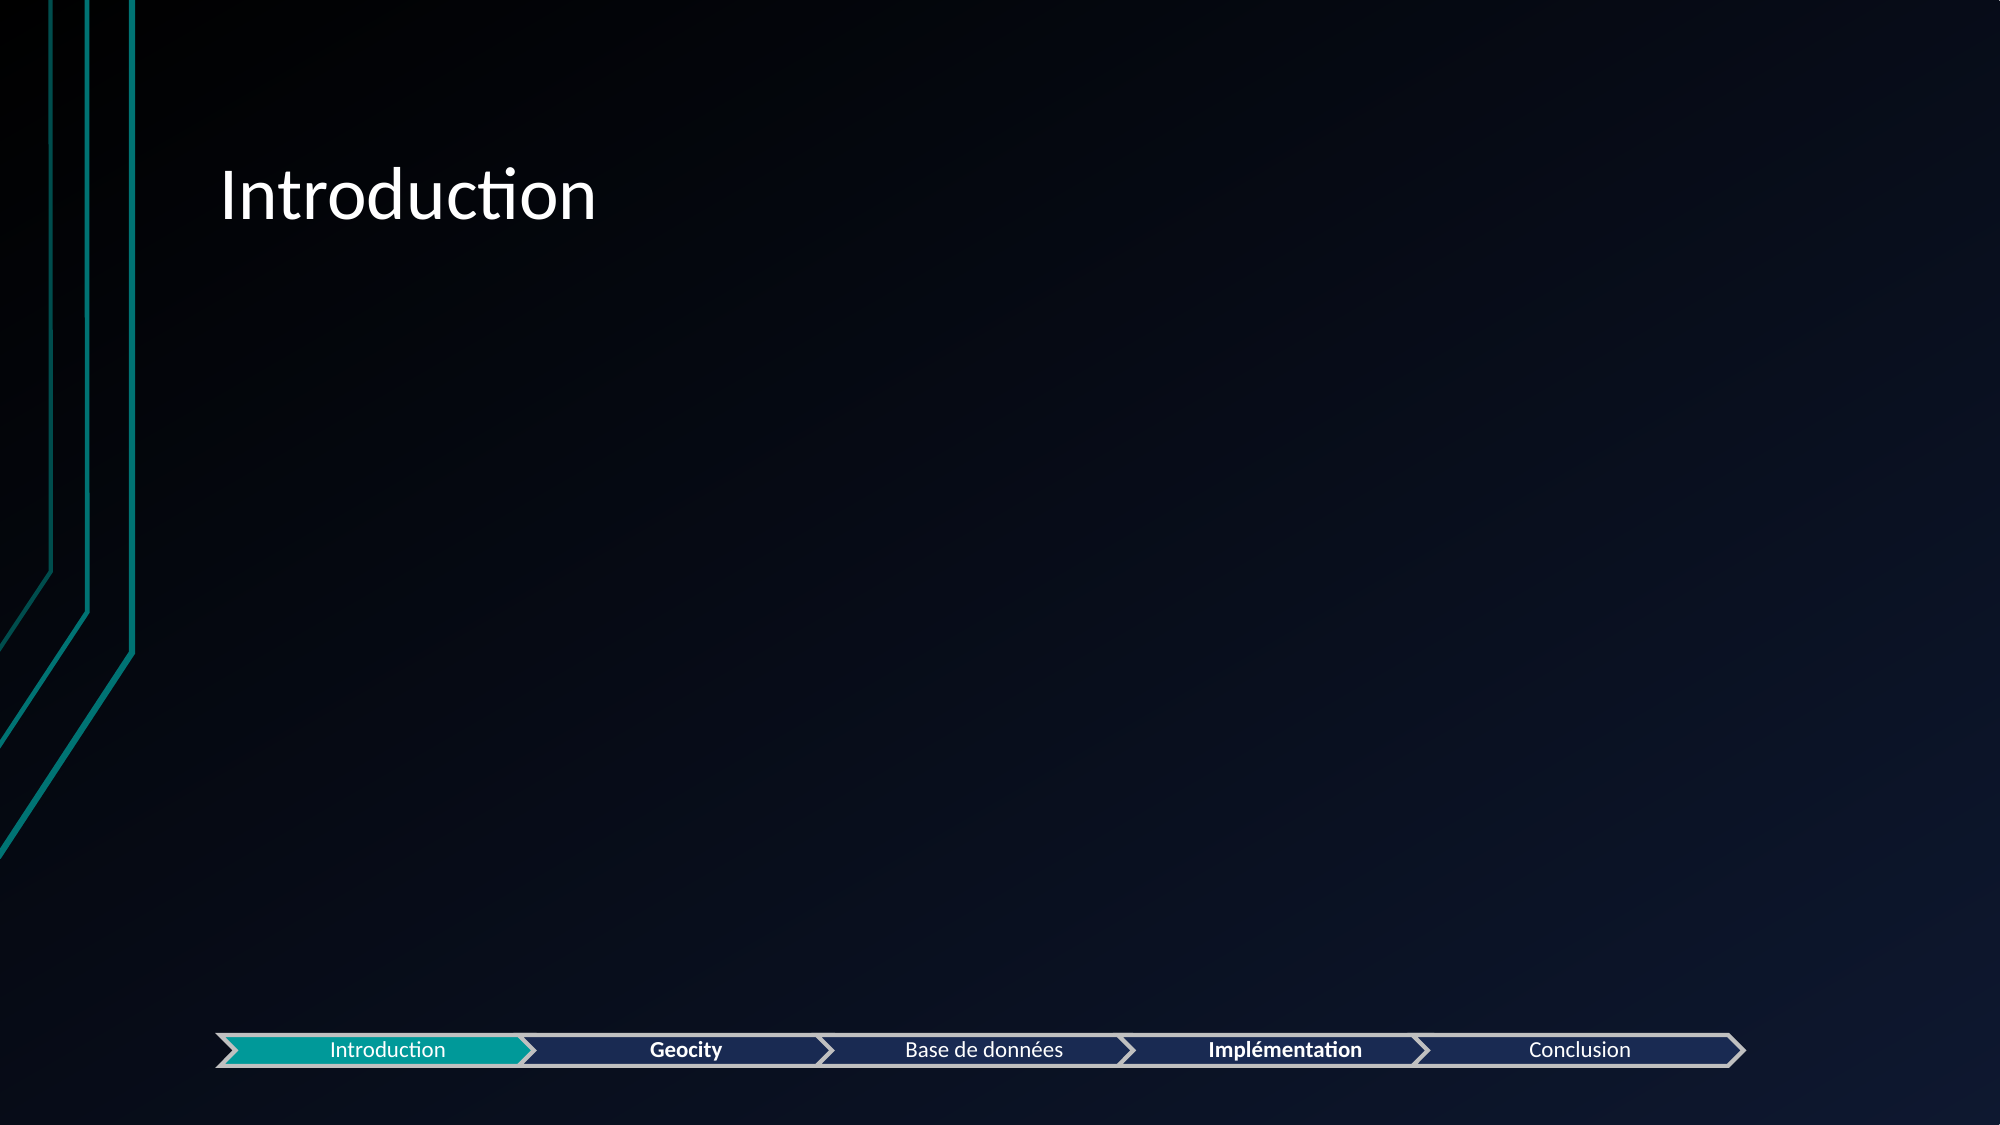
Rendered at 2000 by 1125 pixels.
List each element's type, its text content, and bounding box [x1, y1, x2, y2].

title Introduction [199, 45, 1900, 246]
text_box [219, 1034, 1745, 1067]
